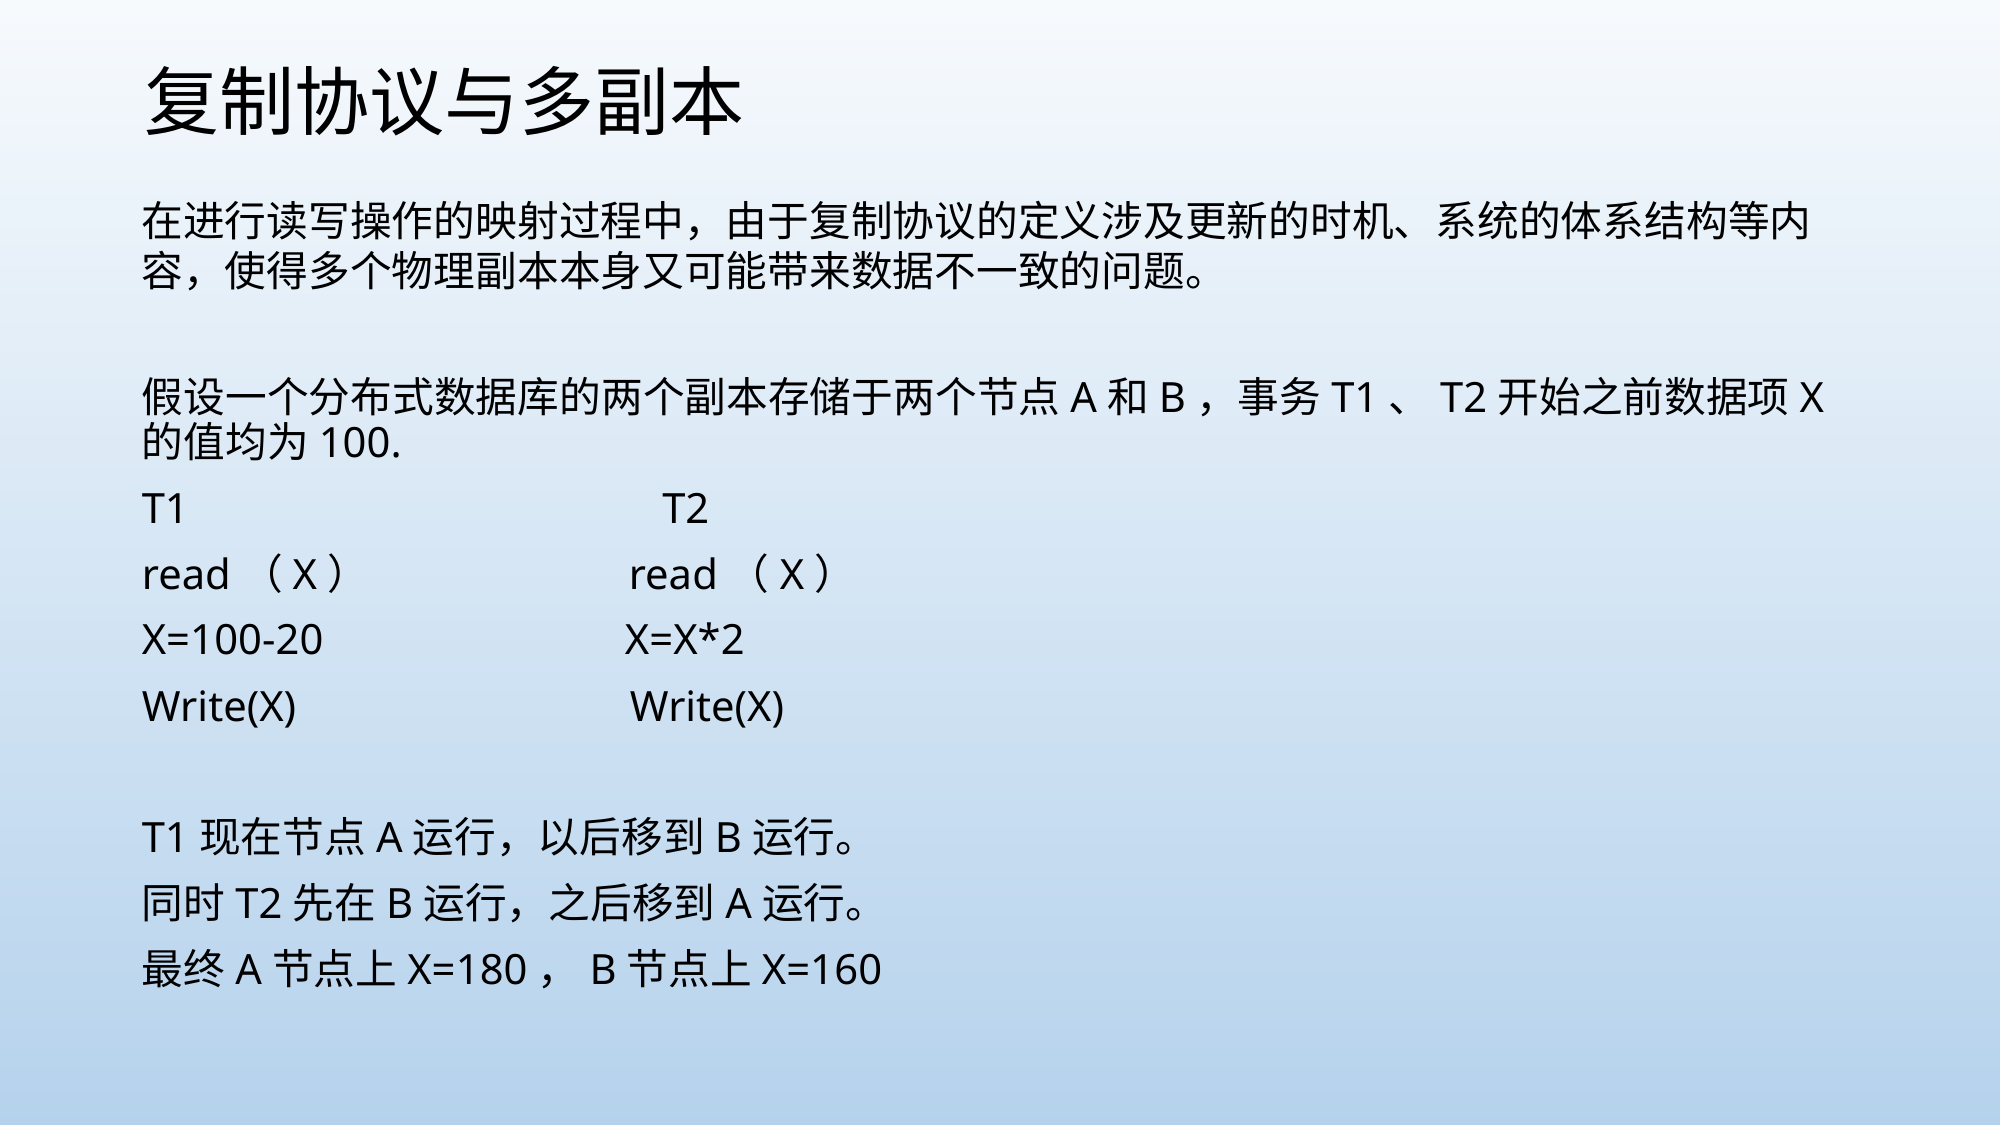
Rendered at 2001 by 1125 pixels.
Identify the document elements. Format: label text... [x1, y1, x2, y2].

text_box 在进行读写操作的映射过程中，由于复制协议的定义涉及更新的时机、系统的体系结构等内容，使得多个物理副本本身又可能带来数据不一致的问题。 [126, 186, 1842, 347]
text_box 复制协议与多副本 [129, 46, 760, 152]
list 假设一个分布式数据库的两个副本存储于两个节点A和B，事务T1、T2开始之前数据项X的值均为100. T1 T2 read（X） read（X） X=100-20 X=X*2 Write(X) Write(X) T1现在节点A运行，以后移到B运行。 同时T2先在B运行，之后移到A运行。 最终A节点上X=180，B节点上X=160 [126, 368, 1852, 1125]
